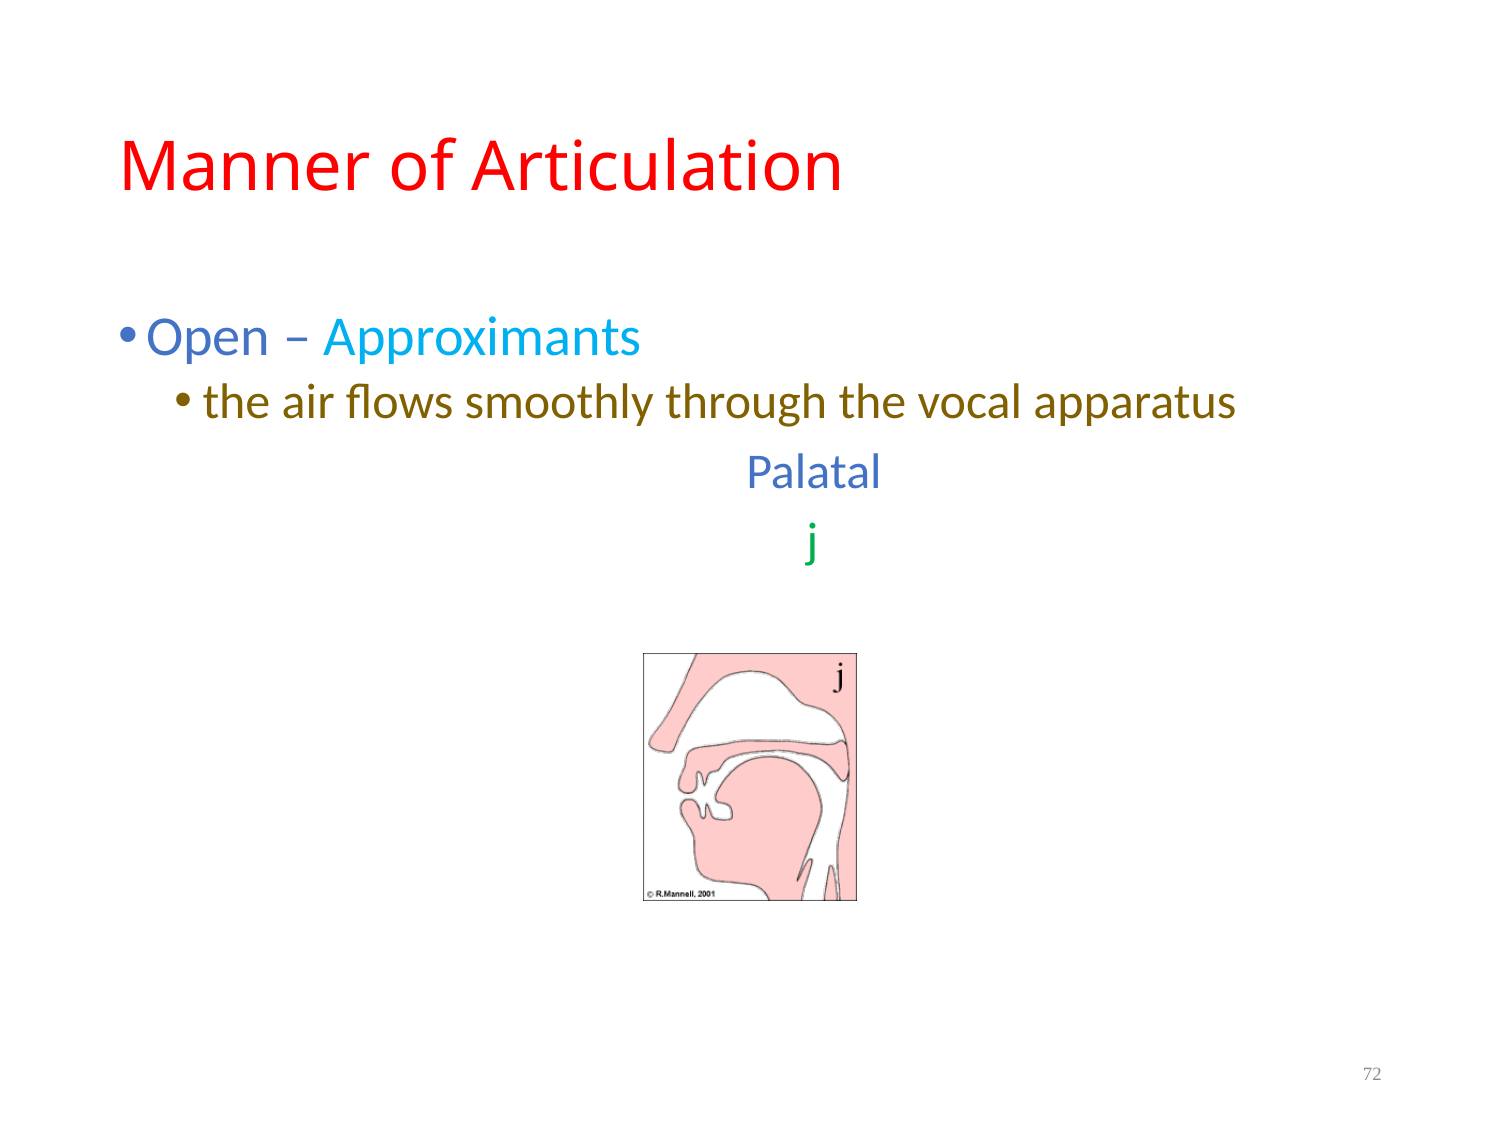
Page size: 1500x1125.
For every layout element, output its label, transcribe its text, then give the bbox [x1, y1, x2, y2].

title Manner of Articulation [103, 59, 1397, 278]
slide_number 72 [1059, 1042, 1397, 1103]
picture [643, 653, 857, 901]
list Open – Approximants the air flows smoothly through the vocal apparatus Palatal j [103, 299, 1397, 1014]
